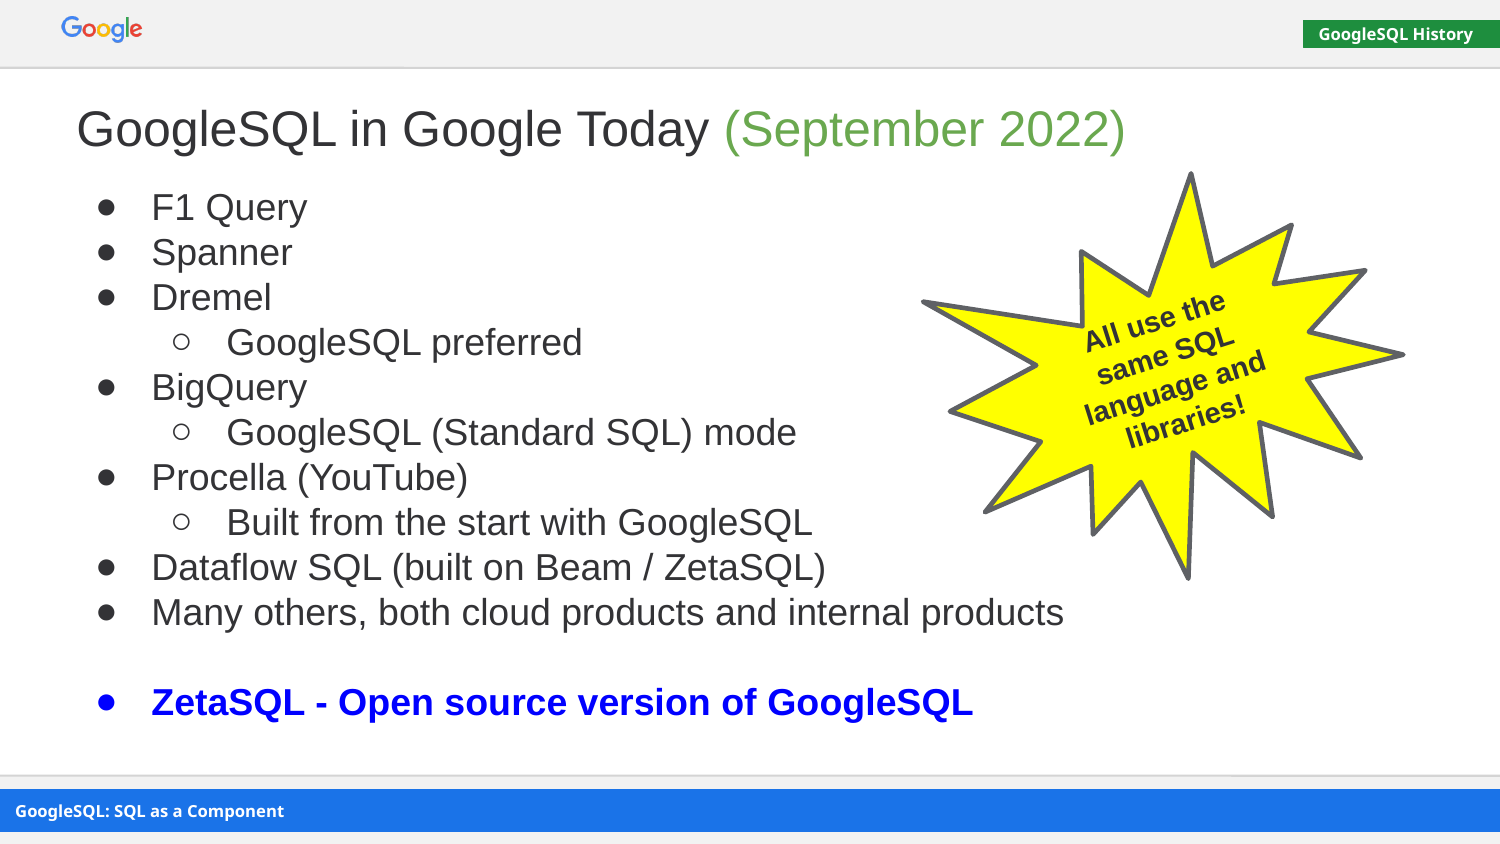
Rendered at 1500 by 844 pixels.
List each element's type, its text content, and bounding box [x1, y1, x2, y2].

list F1 Query Spanner Dremel GoogleSQL preferred BigQuery GoogleSQL (Standard SQL) mode Procella (YouTube) Built from the start with GoogleSQL Dataflow SQL (built on Beam / ZetaSQL) Many others, both cloud products and internal products ZetaSQL - Open source version of GoogleSQL [61, 168, 1412, 731]
title GoogleSQL in Google Today (September 2022) [61, 81, 1412, 168]
text_box All use the same SQL language and libraries! [923, 173, 1404, 579]
picture [61, 16, 143, 43]
